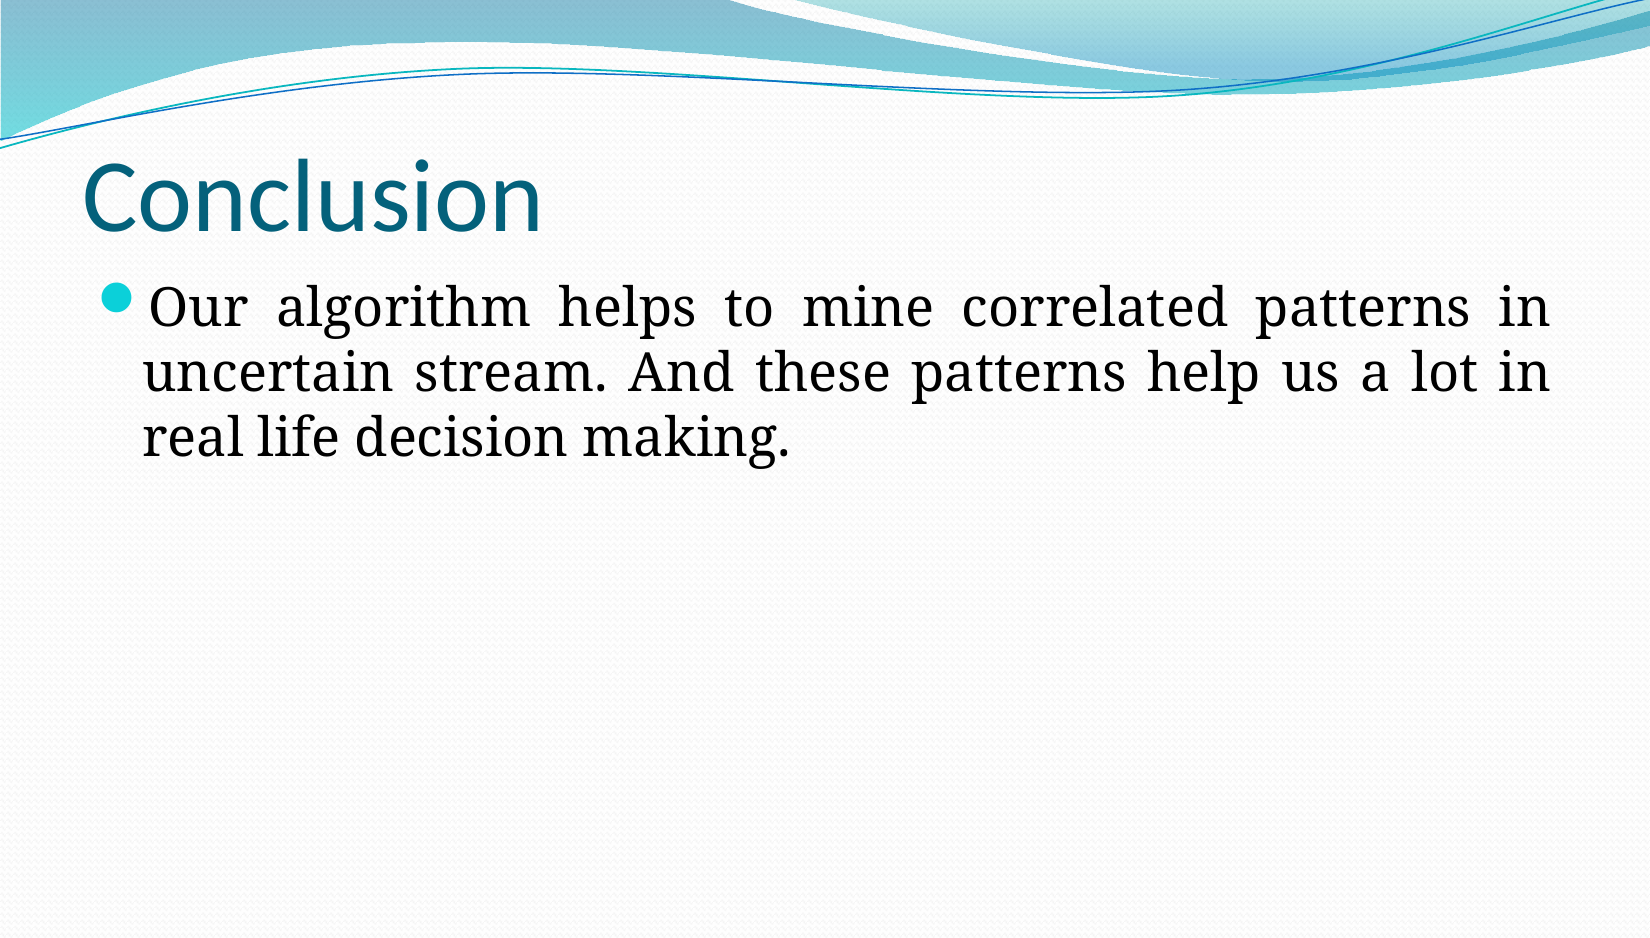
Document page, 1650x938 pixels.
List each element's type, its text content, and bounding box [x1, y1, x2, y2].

title Conclusion [82, 96, 1568, 253]
list Our algorithm helps to mine correlated patterns in uncertain stream. And these patterns help us a lot in real life decision making. [82, 264, 1568, 865]
